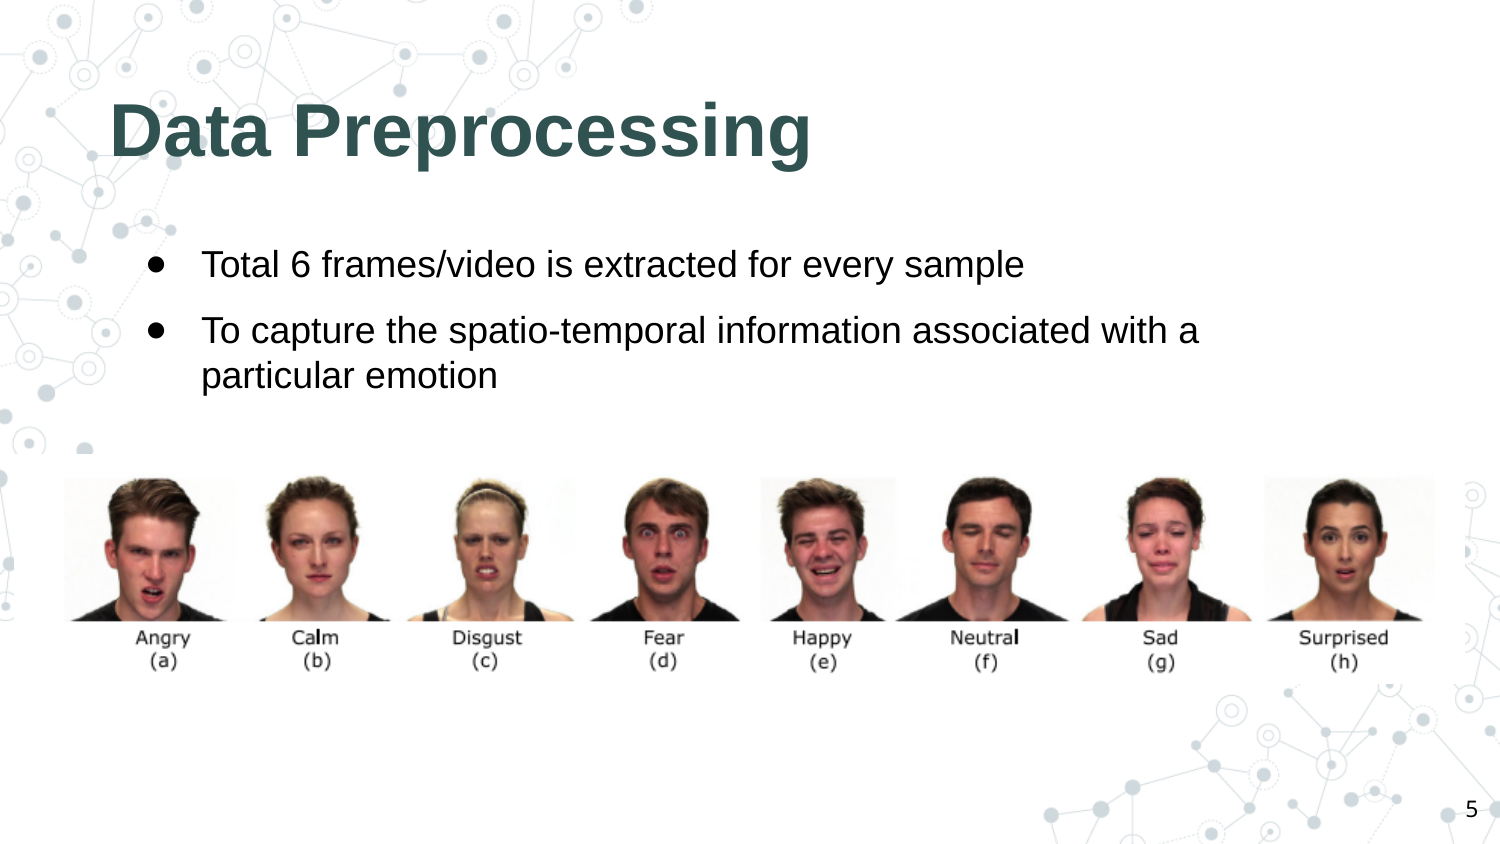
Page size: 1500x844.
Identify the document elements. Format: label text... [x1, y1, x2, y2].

slide_number ‹#› [1403, 779, 1494, 844]
title Data Preprocessing [94, 78, 1052, 187]
picture [0, 0, 1500, 844]
list Total 6 frames/video is extracted for every sample To capture the spatio-temporal information associated with a particular emotion [111, 225, 1339, 453]
